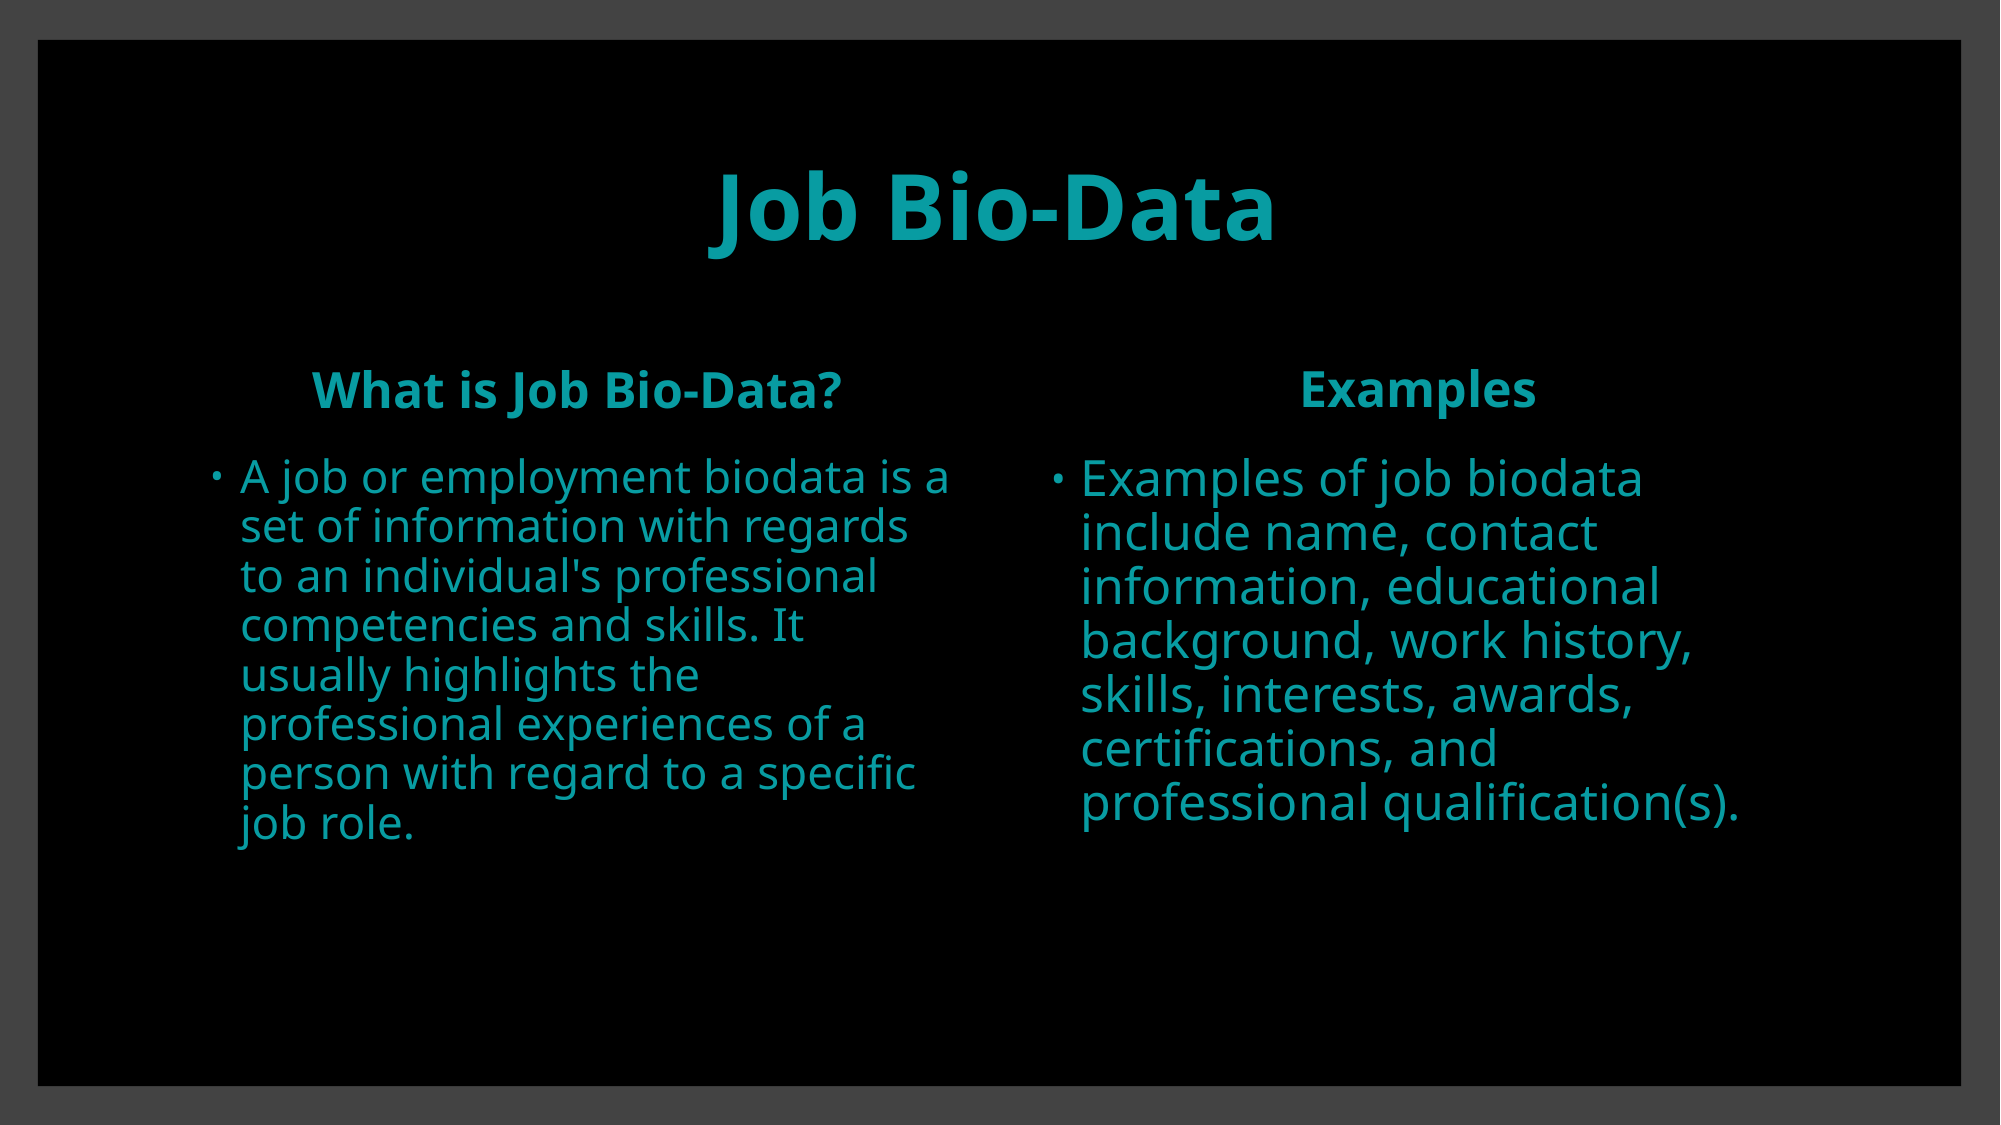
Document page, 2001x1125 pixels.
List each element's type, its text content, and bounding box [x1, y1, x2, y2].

list A job or employment biodata is a set of information with regards to an individual's professional competencies and skills. It usually highlights the professional experiences of a person with regard to a specific job role. [187, 446, 968, 1002]
list Examples of job biodata include name, contact information, educational background, work history, skills, interests, awards, certifications, and professional qualification(s). [1028, 446, 1809, 1002]
list Examples [1028, 327, 1809, 446]
title Job Bio-Data [187, 99, 1808, 323]
list What is Job Bio-Data? [187, 328, 968, 446]
